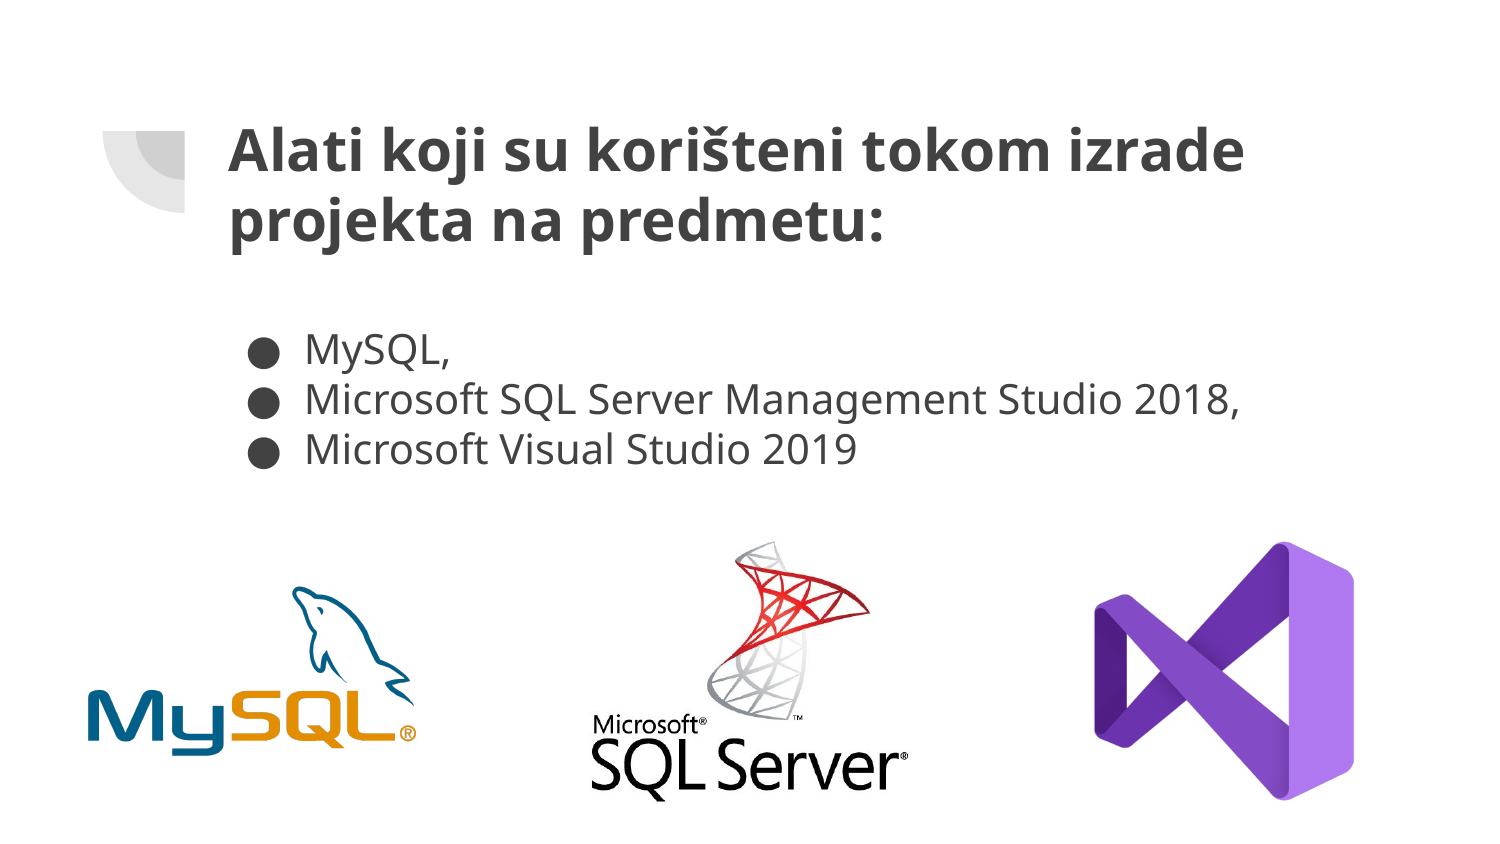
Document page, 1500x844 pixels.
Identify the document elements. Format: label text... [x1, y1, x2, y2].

picture [38, 529, 465, 813]
picture [997, 529, 1451, 813]
picture [588, 538, 912, 804]
title Alati koji su korišteni tokom izrade projekta na predmetu: MySQL, Microsoft SQL Server Management Studio 2018, Microsoft Visual Studio 2019 [213, 98, 1451, 530]
